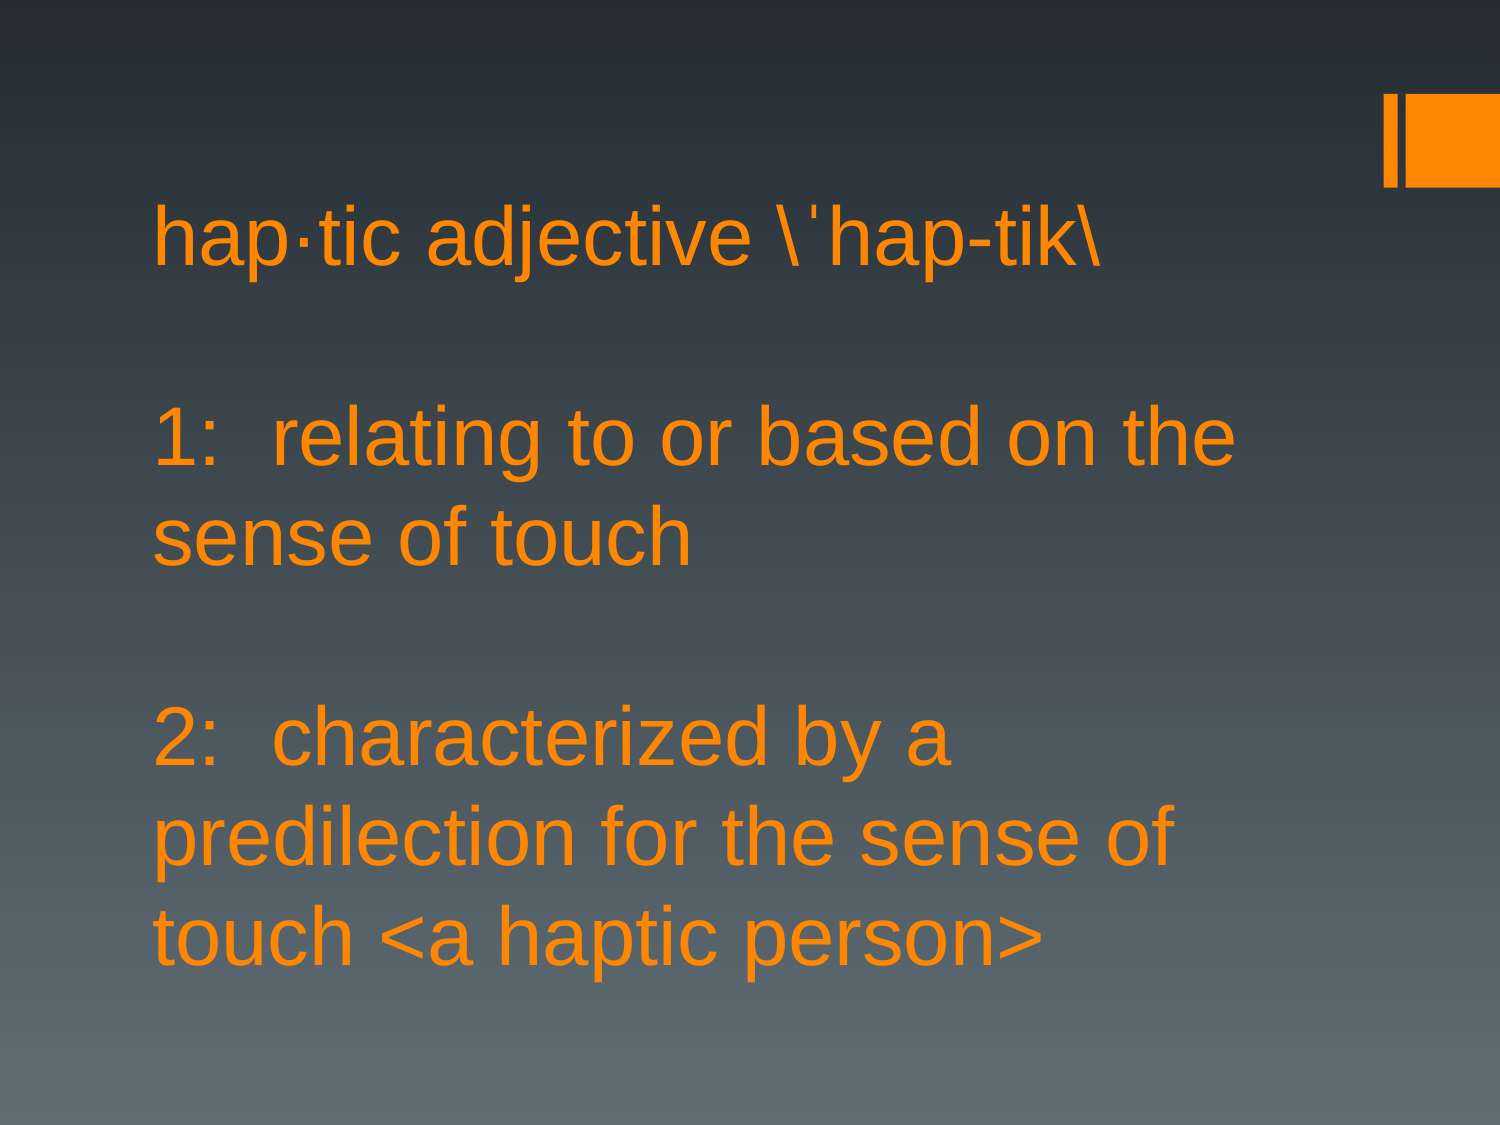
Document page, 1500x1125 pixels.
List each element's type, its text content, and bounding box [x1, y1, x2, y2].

text_box hap·tic adjective \ˈhap-tik\ 1: relating to or based on the sense of touch 2: characterized by a predilection for the sense of touch <a haptic person> [137, 174, 1375, 1080]
